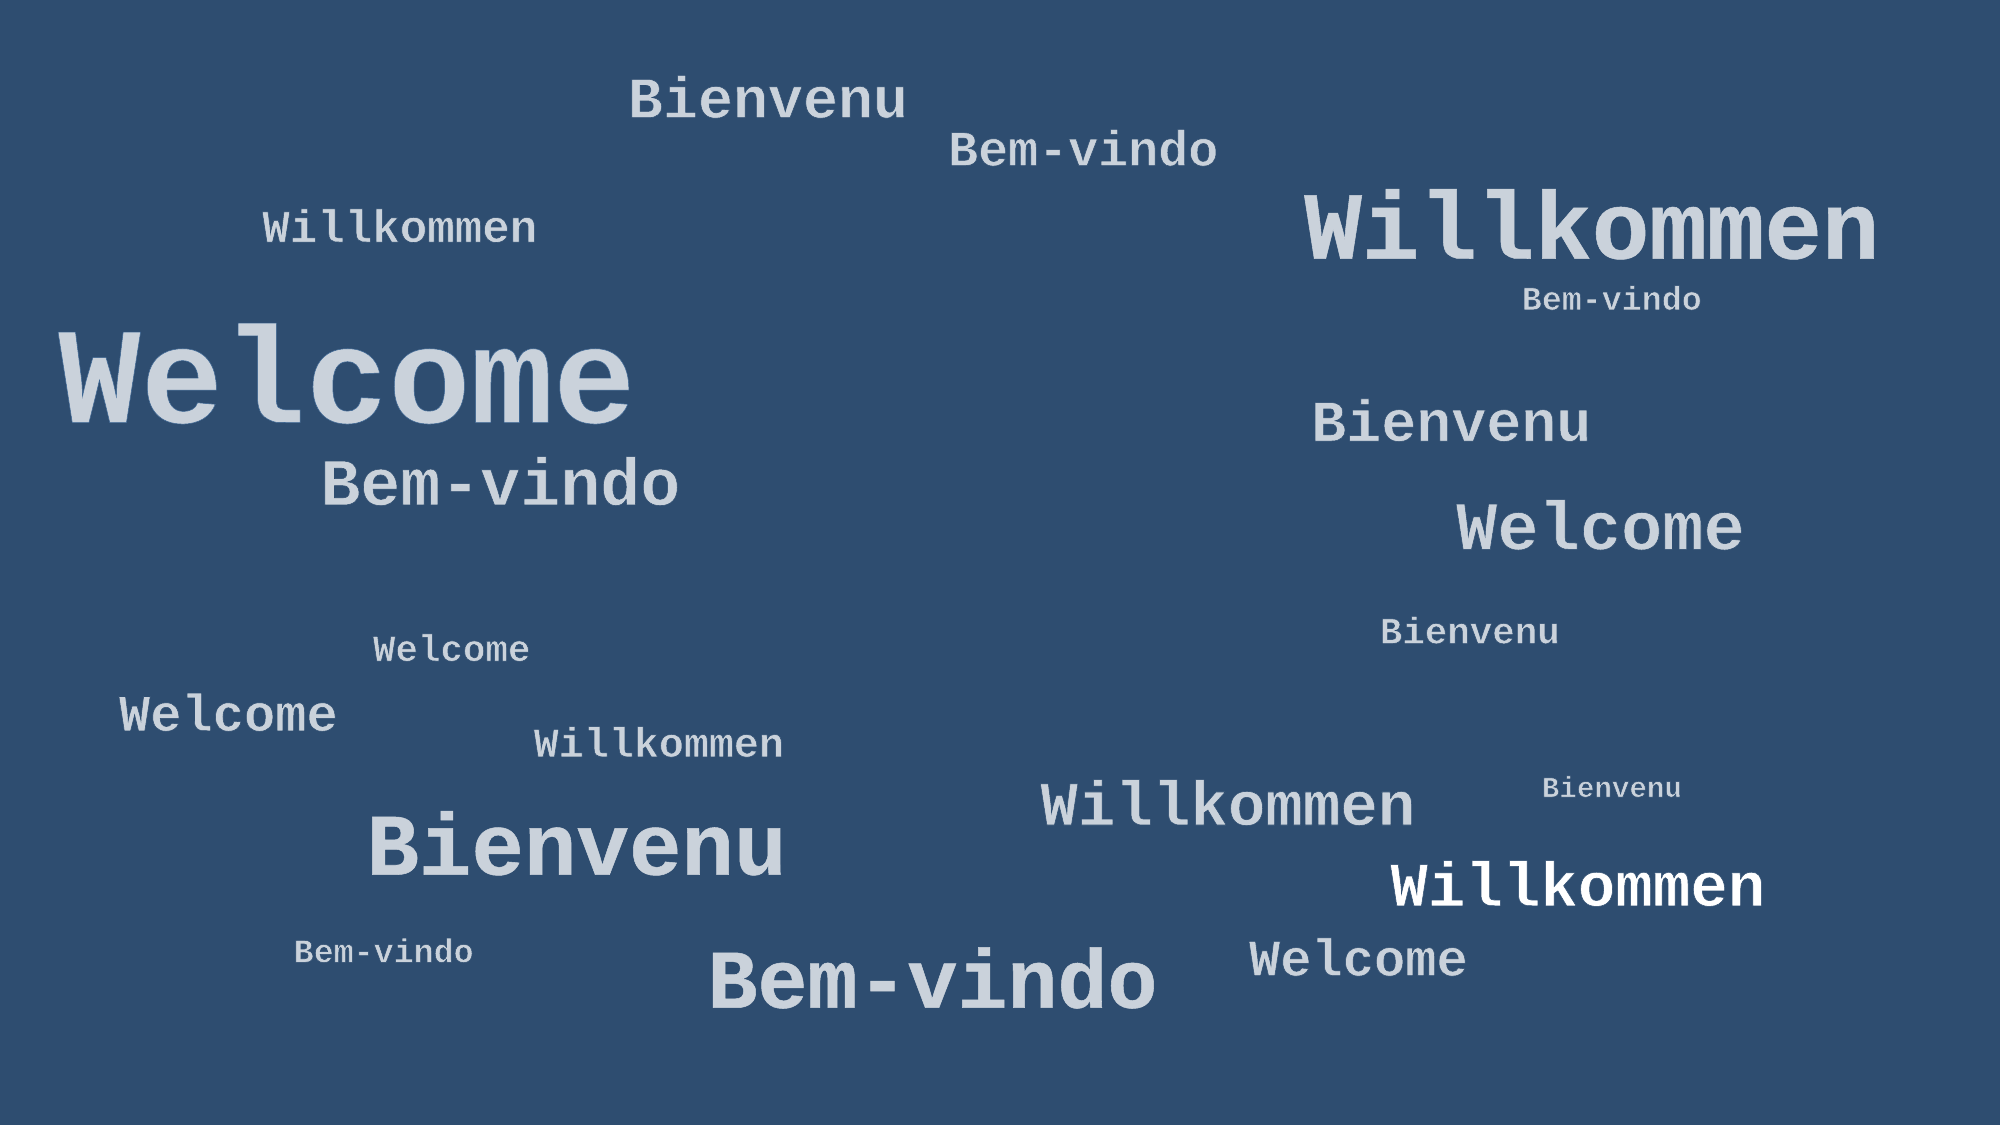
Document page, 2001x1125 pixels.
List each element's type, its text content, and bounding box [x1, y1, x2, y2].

text_box [0, 0, 2000, 1125]
text_box Willkommen [1209, 835, 1946, 926]
